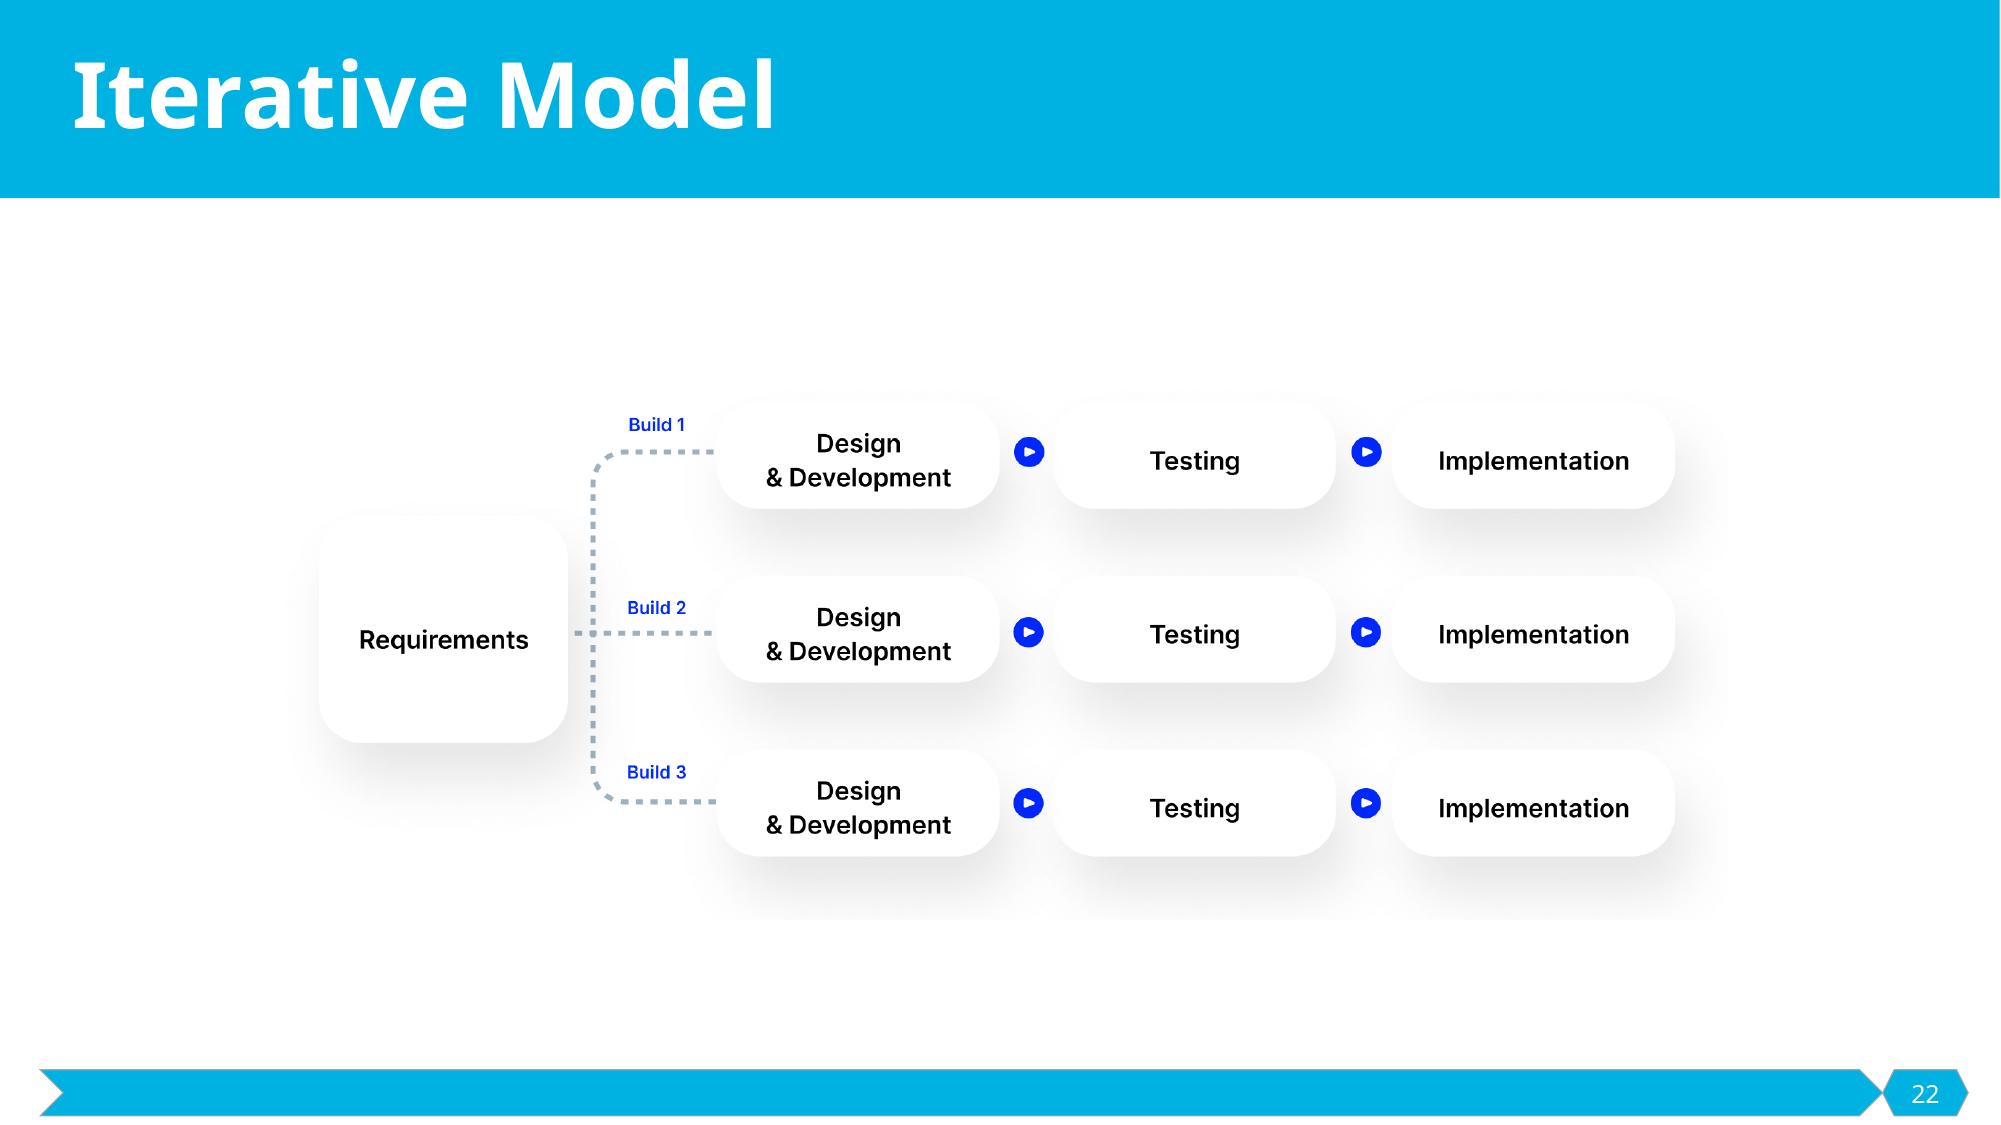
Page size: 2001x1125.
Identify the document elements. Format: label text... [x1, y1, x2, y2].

slide_number 22 [1882, 1065, 1969, 1125]
title Iterative Model [56, 0, 1969, 199]
picture [280, 346, 1729, 920]
